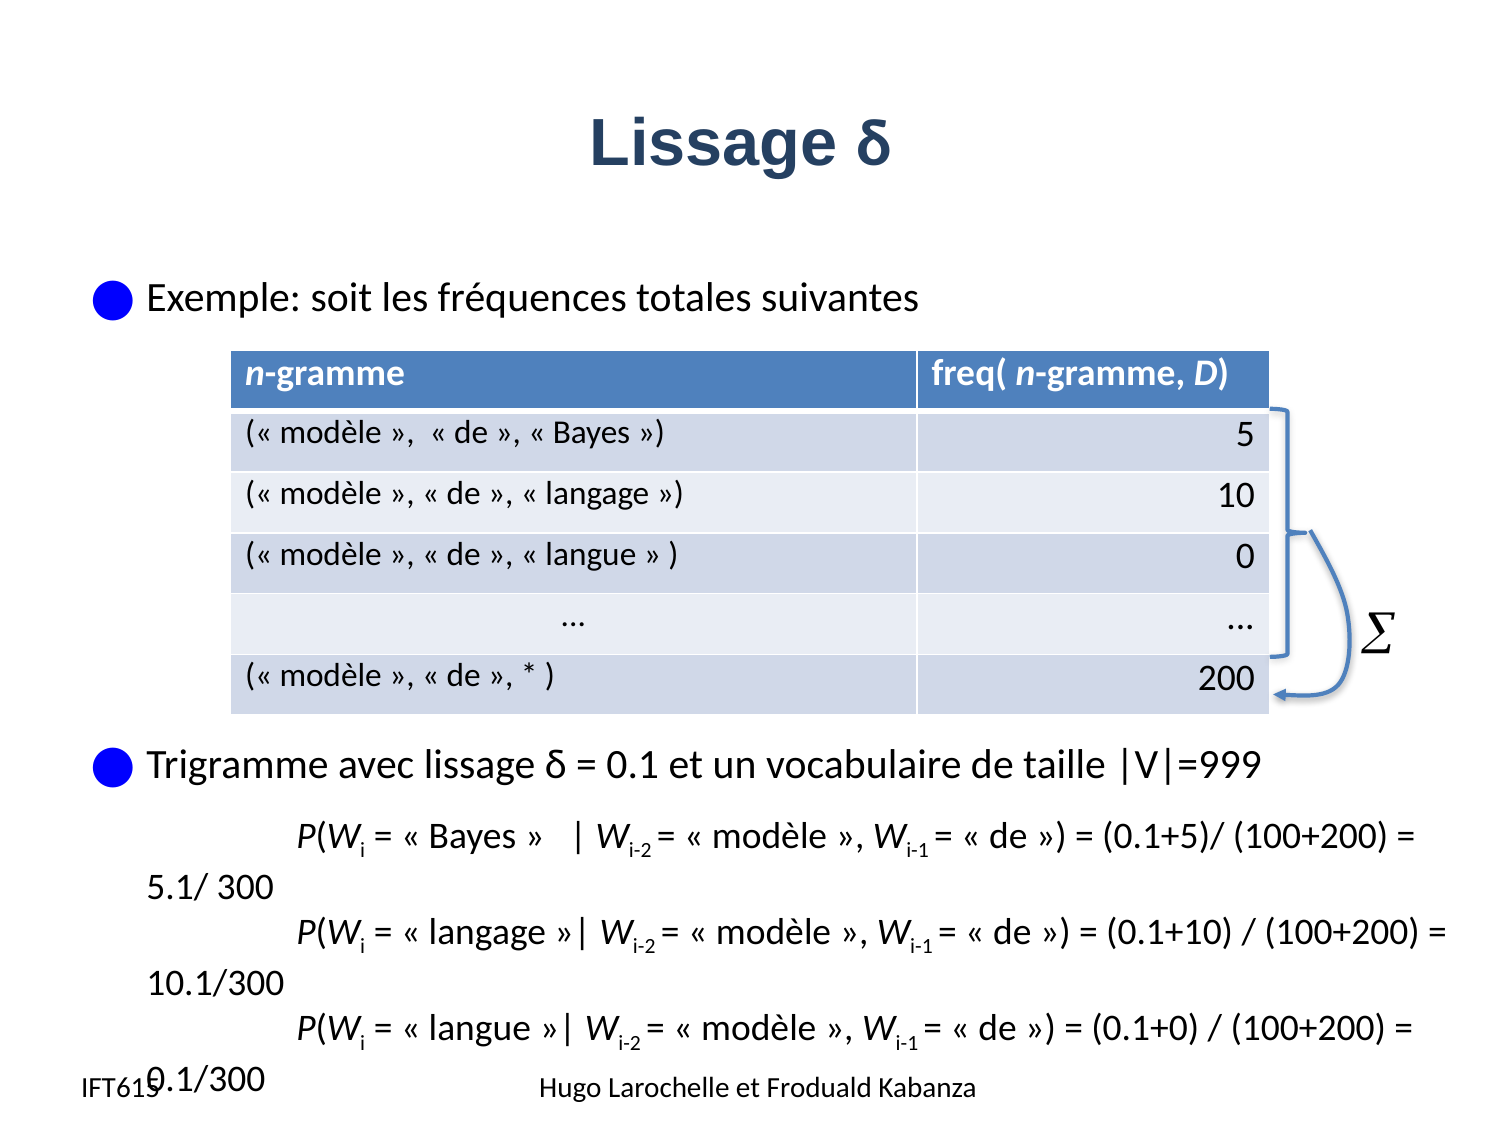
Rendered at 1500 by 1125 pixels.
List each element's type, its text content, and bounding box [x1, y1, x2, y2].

table_cell (« modèle », « de », * ) [231, 655, 916, 714]
table_cell 0 [918, 534, 1265, 593]
table_cell 5 [918, 414, 1266, 471]
table_cell (« modèle », « de », « langue » ) [231, 534, 916, 593]
text_box [1269, 408, 1305, 657]
table_cell ... [231, 594, 916, 654]
table_cell 10 [918, 473, 1265, 532]
table_header n-gramme [231, 351, 916, 408]
table_cell (« modèle », « de », « Bayes ») [231, 414, 916, 471]
title Lissage δ [75, 45, 1425, 233]
text_box  [1346, 592, 1411, 668]
slide_number IFT615 [66, 1056, 356, 1117]
text_box [1273, 530, 1350, 702]
table_cell ... [918, 594, 1265, 654]
table_cell (« modèle », « de », « langage ») [231, 473, 916, 532]
table_header freq( n-gramme, D) [918, 351, 1269, 408]
list Exemple: soit les fréquences totales suivantes Trigramme avec lissage δ = 0.1 et un vocabulaire de taille |V|=999 P(Wi = « Bayes » | Wi-2 = « modèle », Wi-1 = « de ») = (0.1+5)/ (100+200) = 5.1/ 300 P(Wi = « langage »| Wi-2 = « modèle », Wi-1 = « de ») = (0.1+10) / (100+200) = 10.1/300 P(Wi = « langue »| Wi-2 = « modèle », Wi-1 = « de ») = (0.1+0) / (100+200) = 0.1/300 ... ... [75, 262, 1500, 1005]
footer Hugo Larochelle et Froduald Kabanza [520, 1056, 996, 1117]
table_cell 200 [918, 655, 1269, 714]
